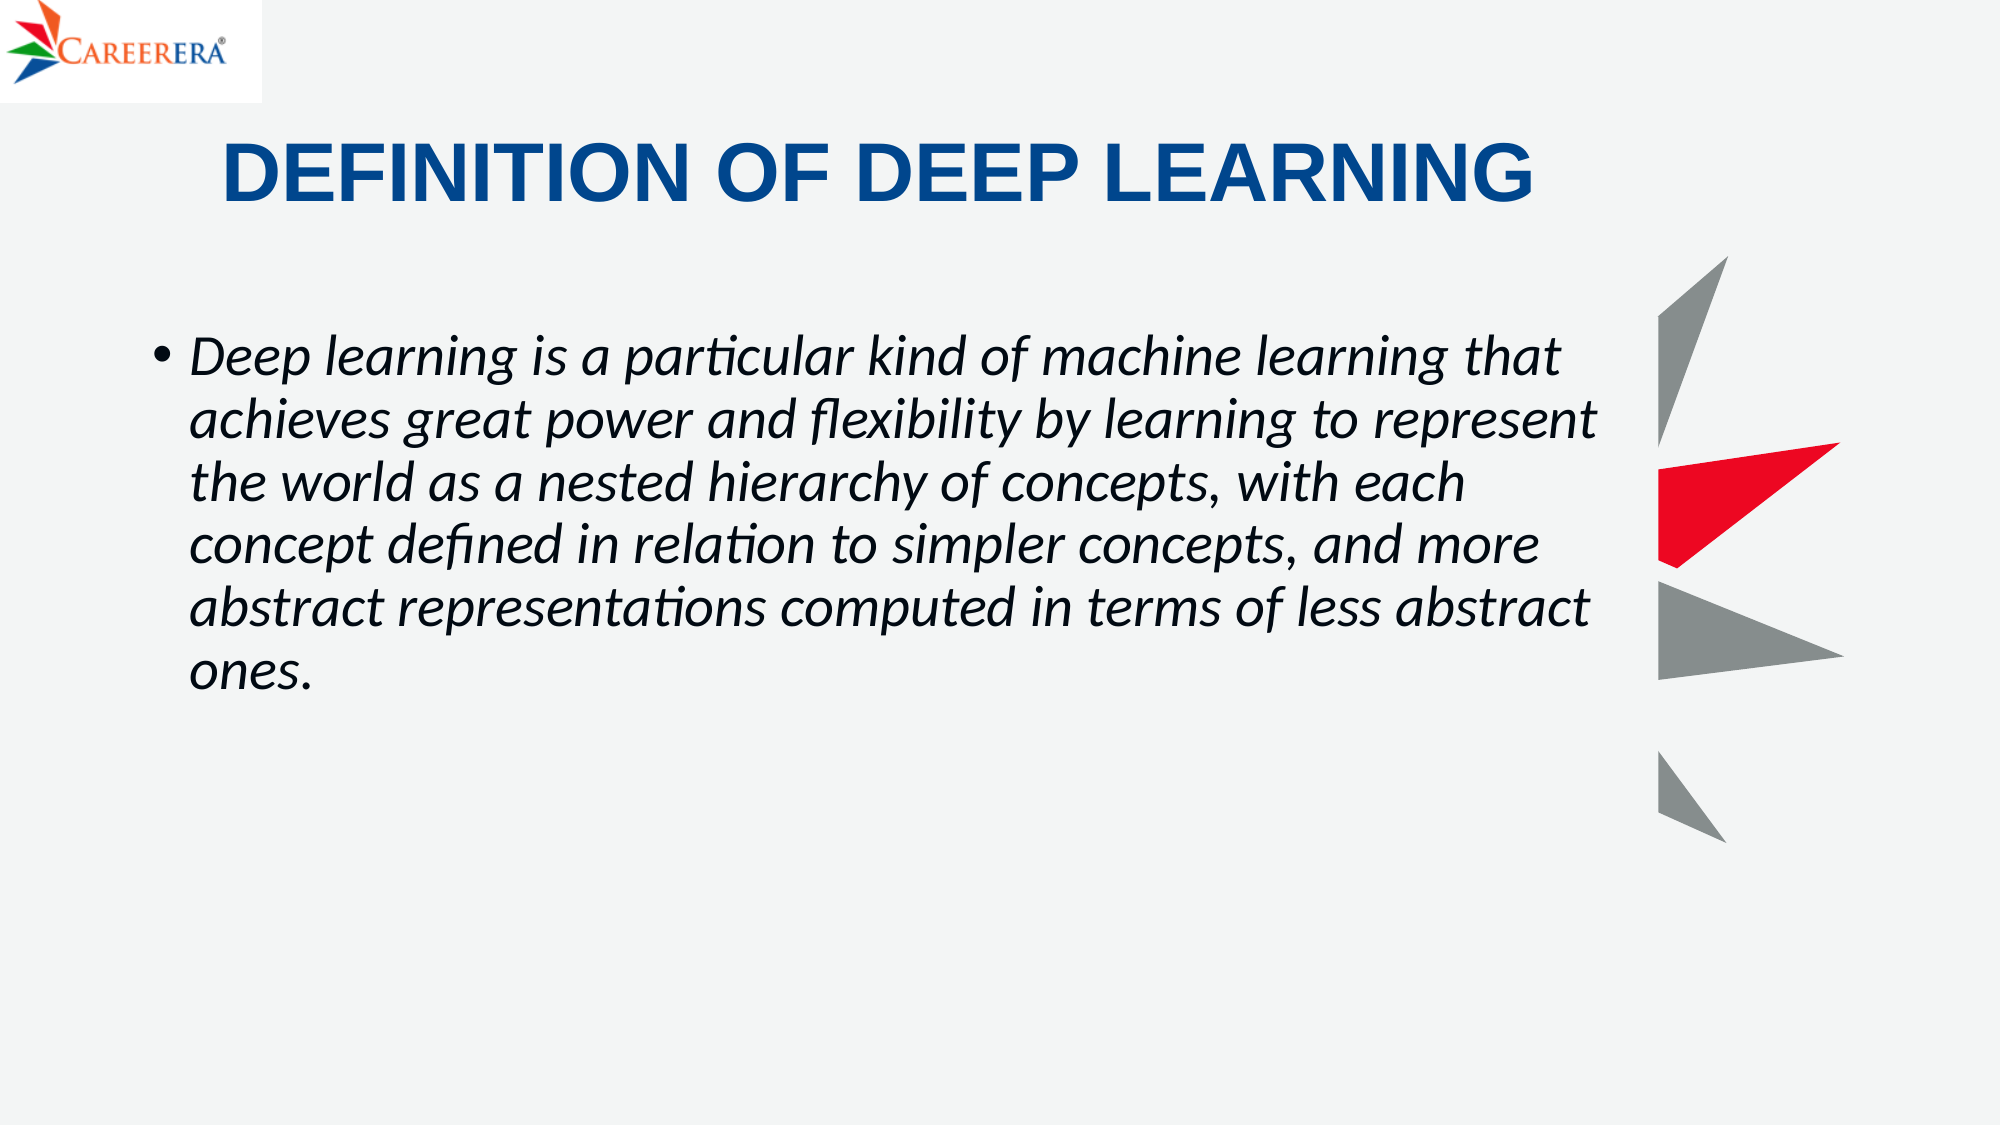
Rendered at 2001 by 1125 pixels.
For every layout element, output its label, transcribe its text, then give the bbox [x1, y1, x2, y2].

picture [0, 0, 262, 104]
list Deep learning is a particular kind of machine learning that achieves great power and flexibility by learning to represent the world as a nested hierarchy of concepts, with each concept defined in relation to simpler concepts, and more abstract representations computed in terms of less abstract ones. [137, 316, 1622, 711]
title DEFINITION OF DEEP LEARNING [137, 65, 1622, 284]
